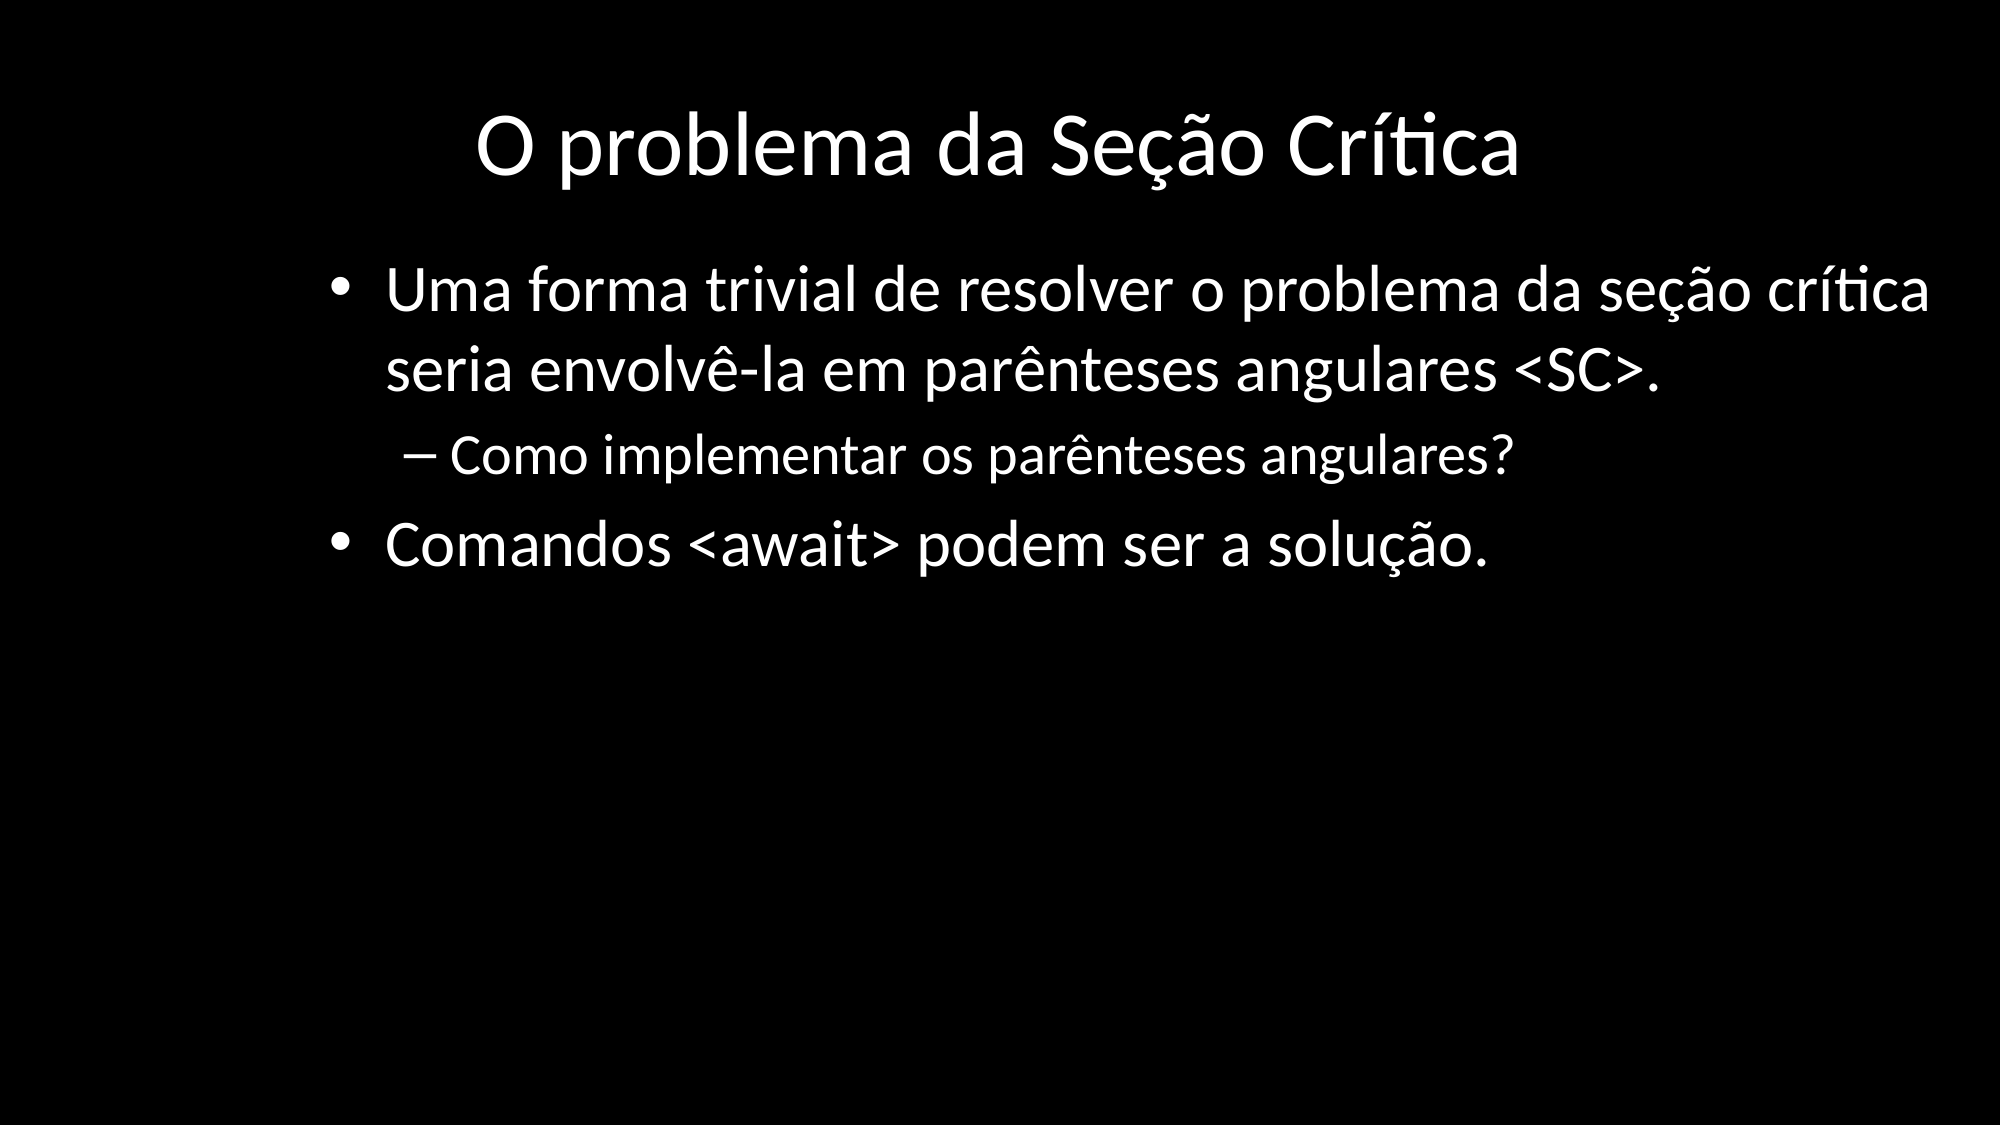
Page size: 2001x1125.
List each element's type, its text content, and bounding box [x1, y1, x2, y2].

list Uma forma trivial de resolver o problema da seção crítica seria envolvê-la em parênteses angulares <SC>. Como implementar os parênteses angulares? Comandos <await> podem ser a solução. [313, 237, 1954, 1047]
title O problema da Seção Crítica [99, 45, 1900, 233]
